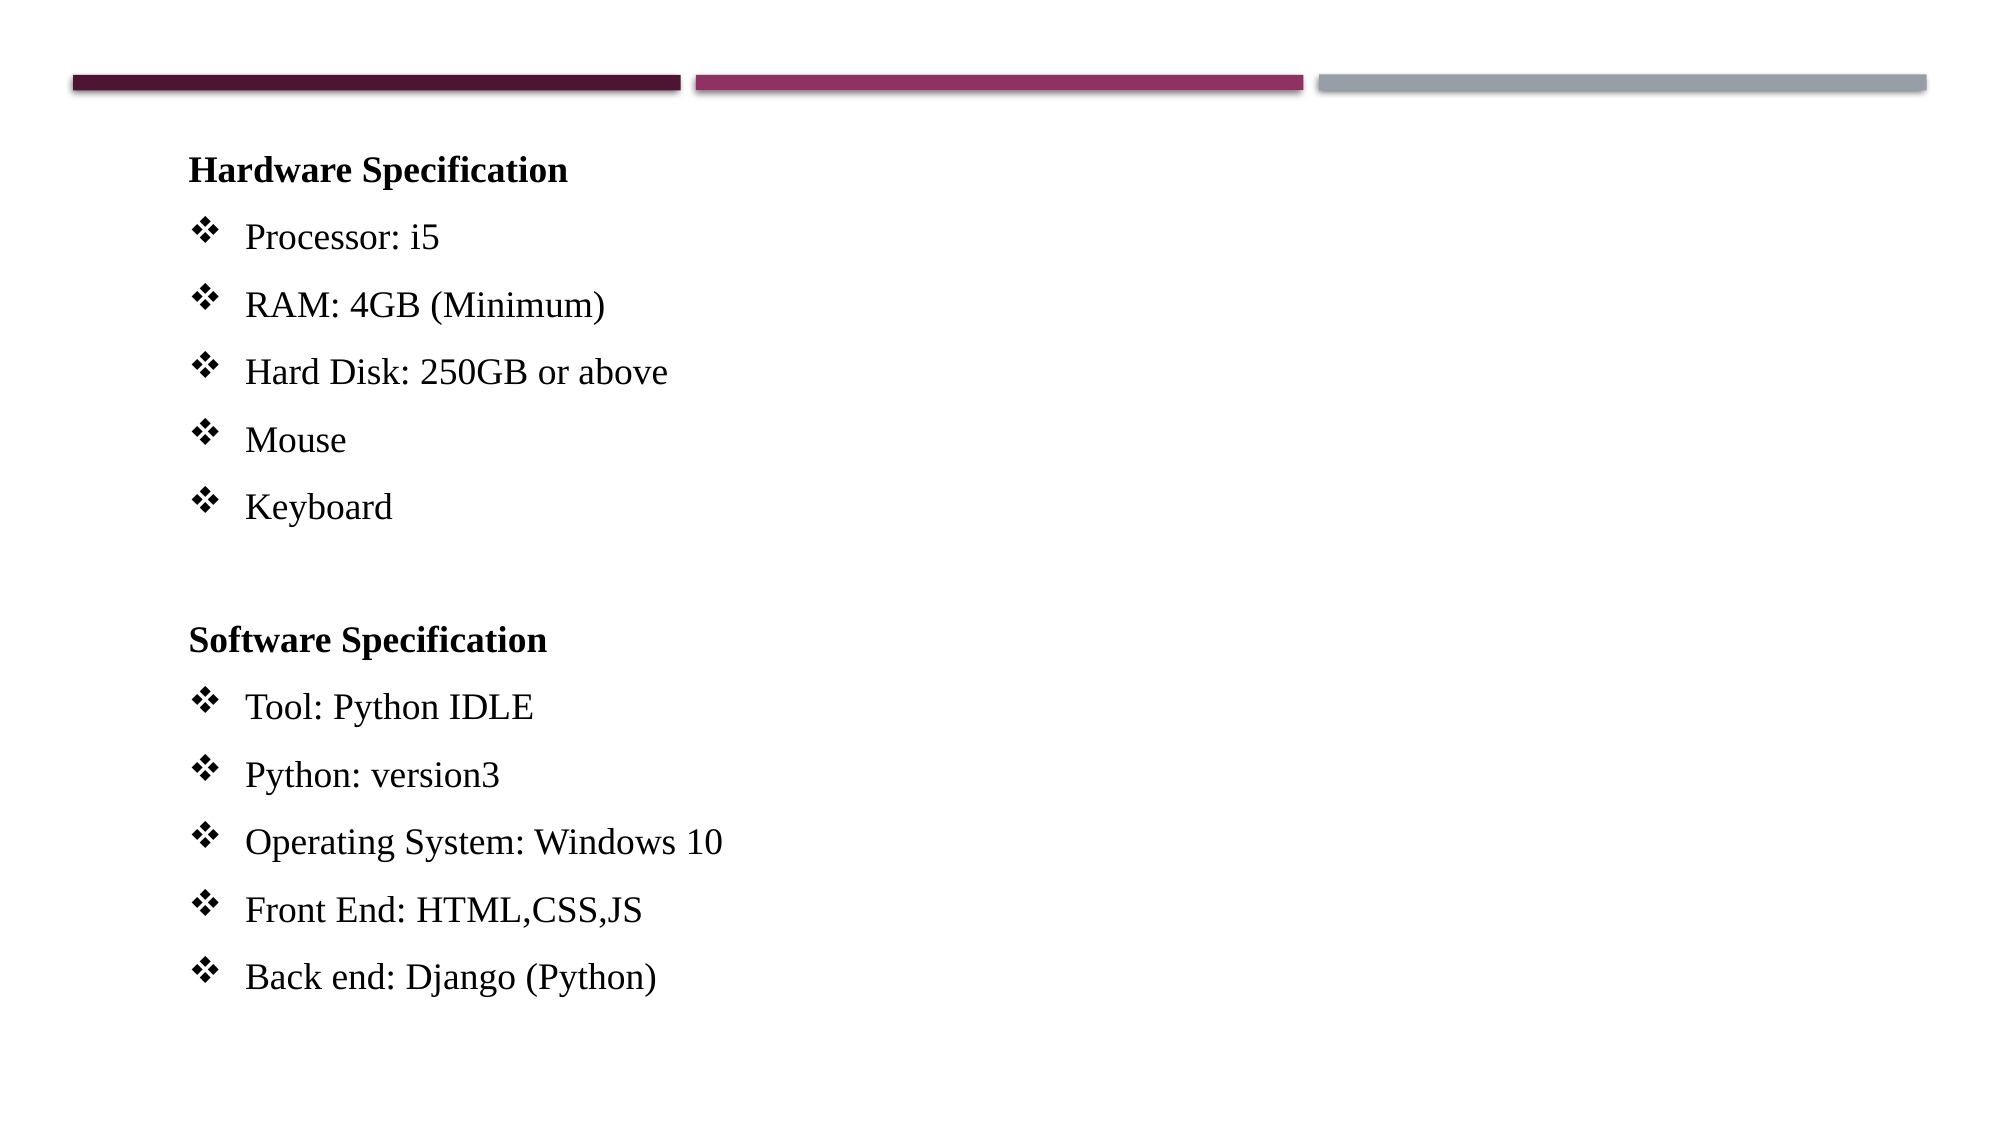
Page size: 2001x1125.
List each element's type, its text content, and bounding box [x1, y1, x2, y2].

text_box Software Specification Tool: Python IDLE Python: version3 Operating System: Windows 10 Front End: HTML,CSS,JS Back end: Django (Python) [173, 562, 1174, 1005]
text_box Hardware Specification Processor: i5 RAM: 4GB (Minimum) Hard Disk: 250GB or above Mouse Keyboard [173, 92, 1516, 535]
